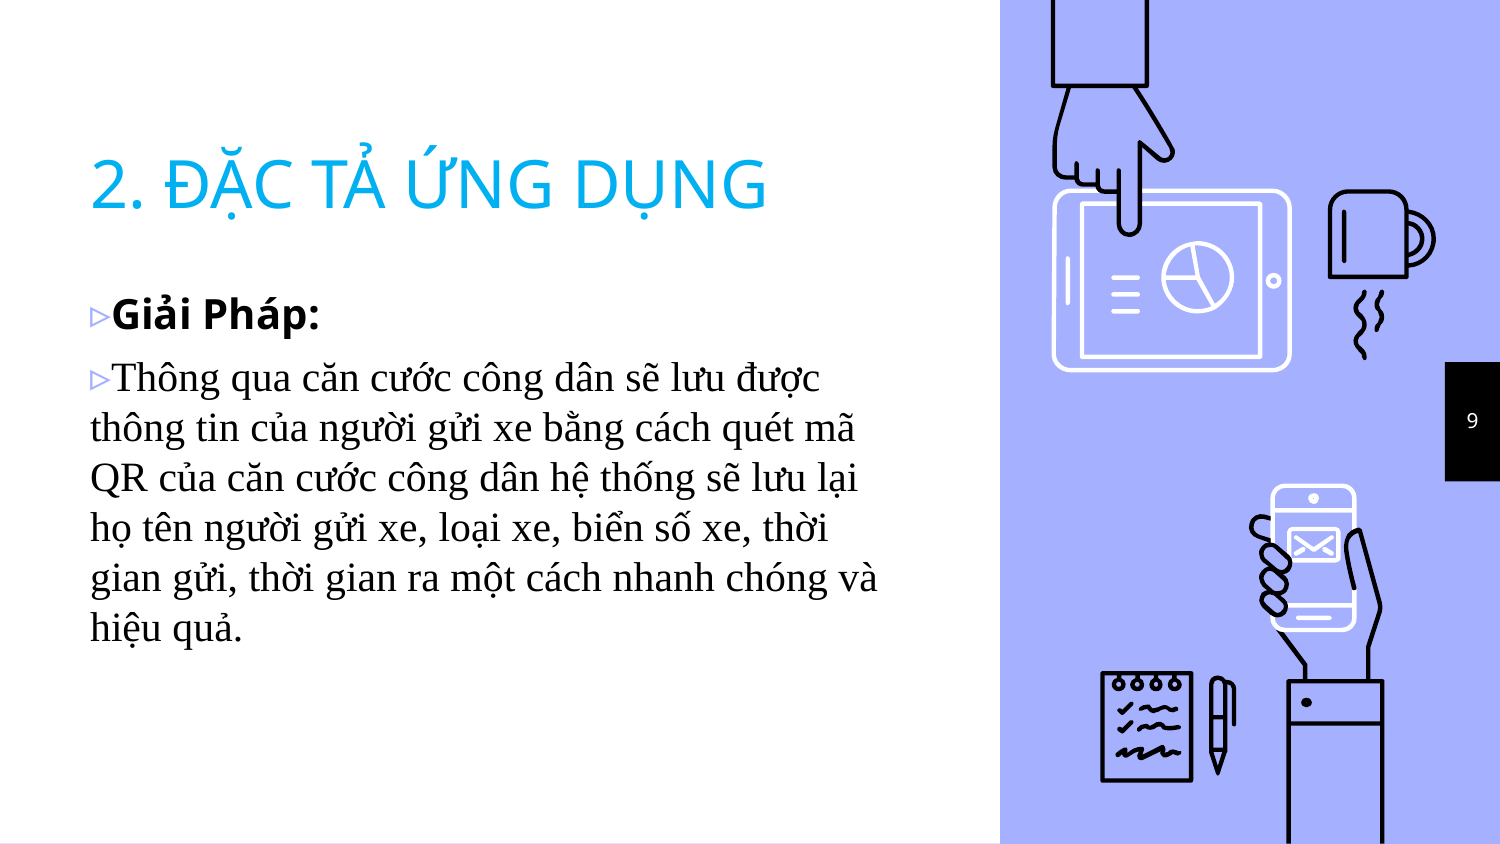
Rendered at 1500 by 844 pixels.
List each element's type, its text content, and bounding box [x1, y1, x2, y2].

slide_number 9 [1444, 362, 1500, 482]
title 2. ĐẶC TẢ ỨNG DỤNG [75, 96, 918, 237]
list Giải Pháp: Thông qua căn cước công dân sẽ lưu được thông tin của người gửi xe bằng cách quét mã QR của căn cước công dân hệ thống sẽ lưu lại họ tên người gửi xe, loại xe, biển số xe, thời gian gửi, thời gian ra một cách nhanh chóng và hiệu quả. [75, 272, 918, 774]
